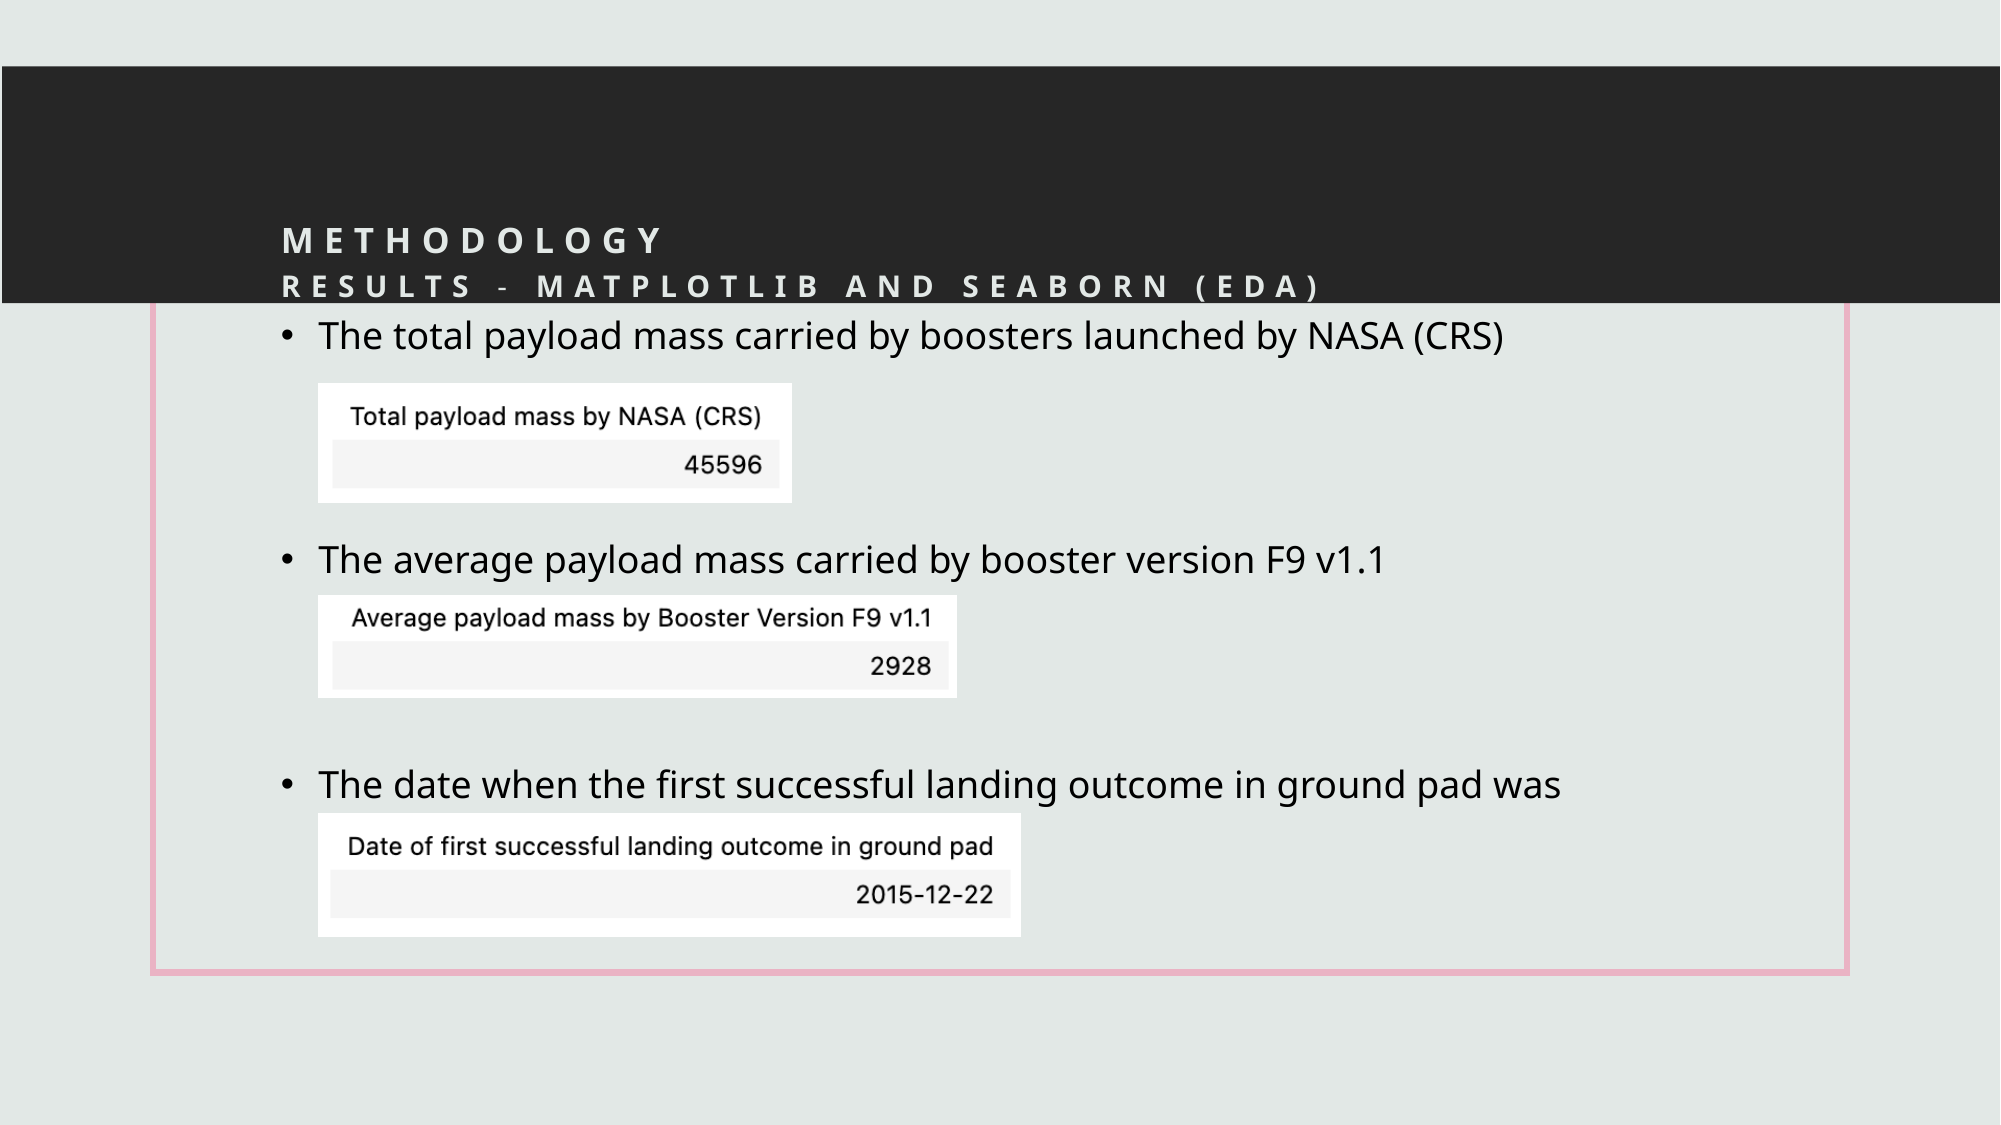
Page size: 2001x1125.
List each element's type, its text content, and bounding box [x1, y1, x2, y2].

list The total payload mass carried by boosters launched by NASA (CRS) The average payload mass carried by booster version F9 v1.1 The date when the first successful landing outcome in ground pad was achieved [265, 295, 1739, 913]
text_box [1, 65, 2000, 304]
picture [318, 595, 957, 698]
picture [318, 813, 1021, 937]
title METHODOLOGY RESULTS - Matplotlib and Seaborn (EDA) [265, 202, 1739, 295]
picture [318, 383, 792, 503]
